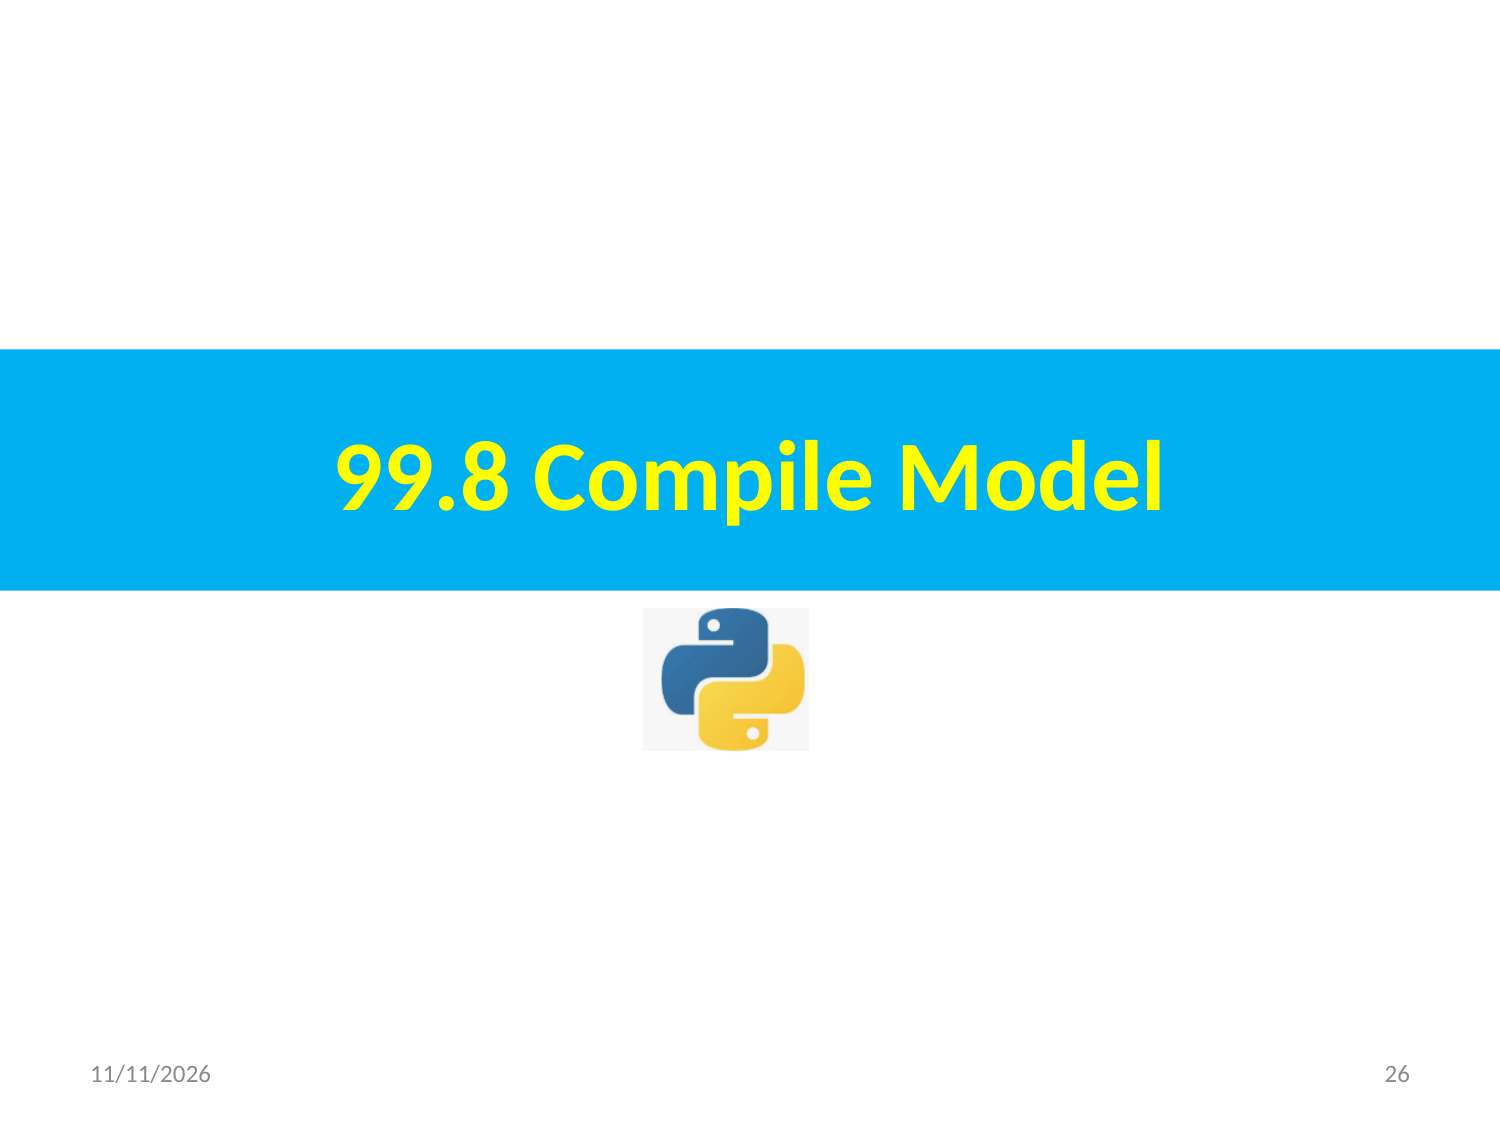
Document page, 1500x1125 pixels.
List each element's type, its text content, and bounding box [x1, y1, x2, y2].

picture [643, 606, 809, 752]
slide_number 26 [1074, 1042, 1425, 1103]
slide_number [75, 1042, 425, 1103]
title 99.8 Compile Model [0, 349, 1500, 591]
